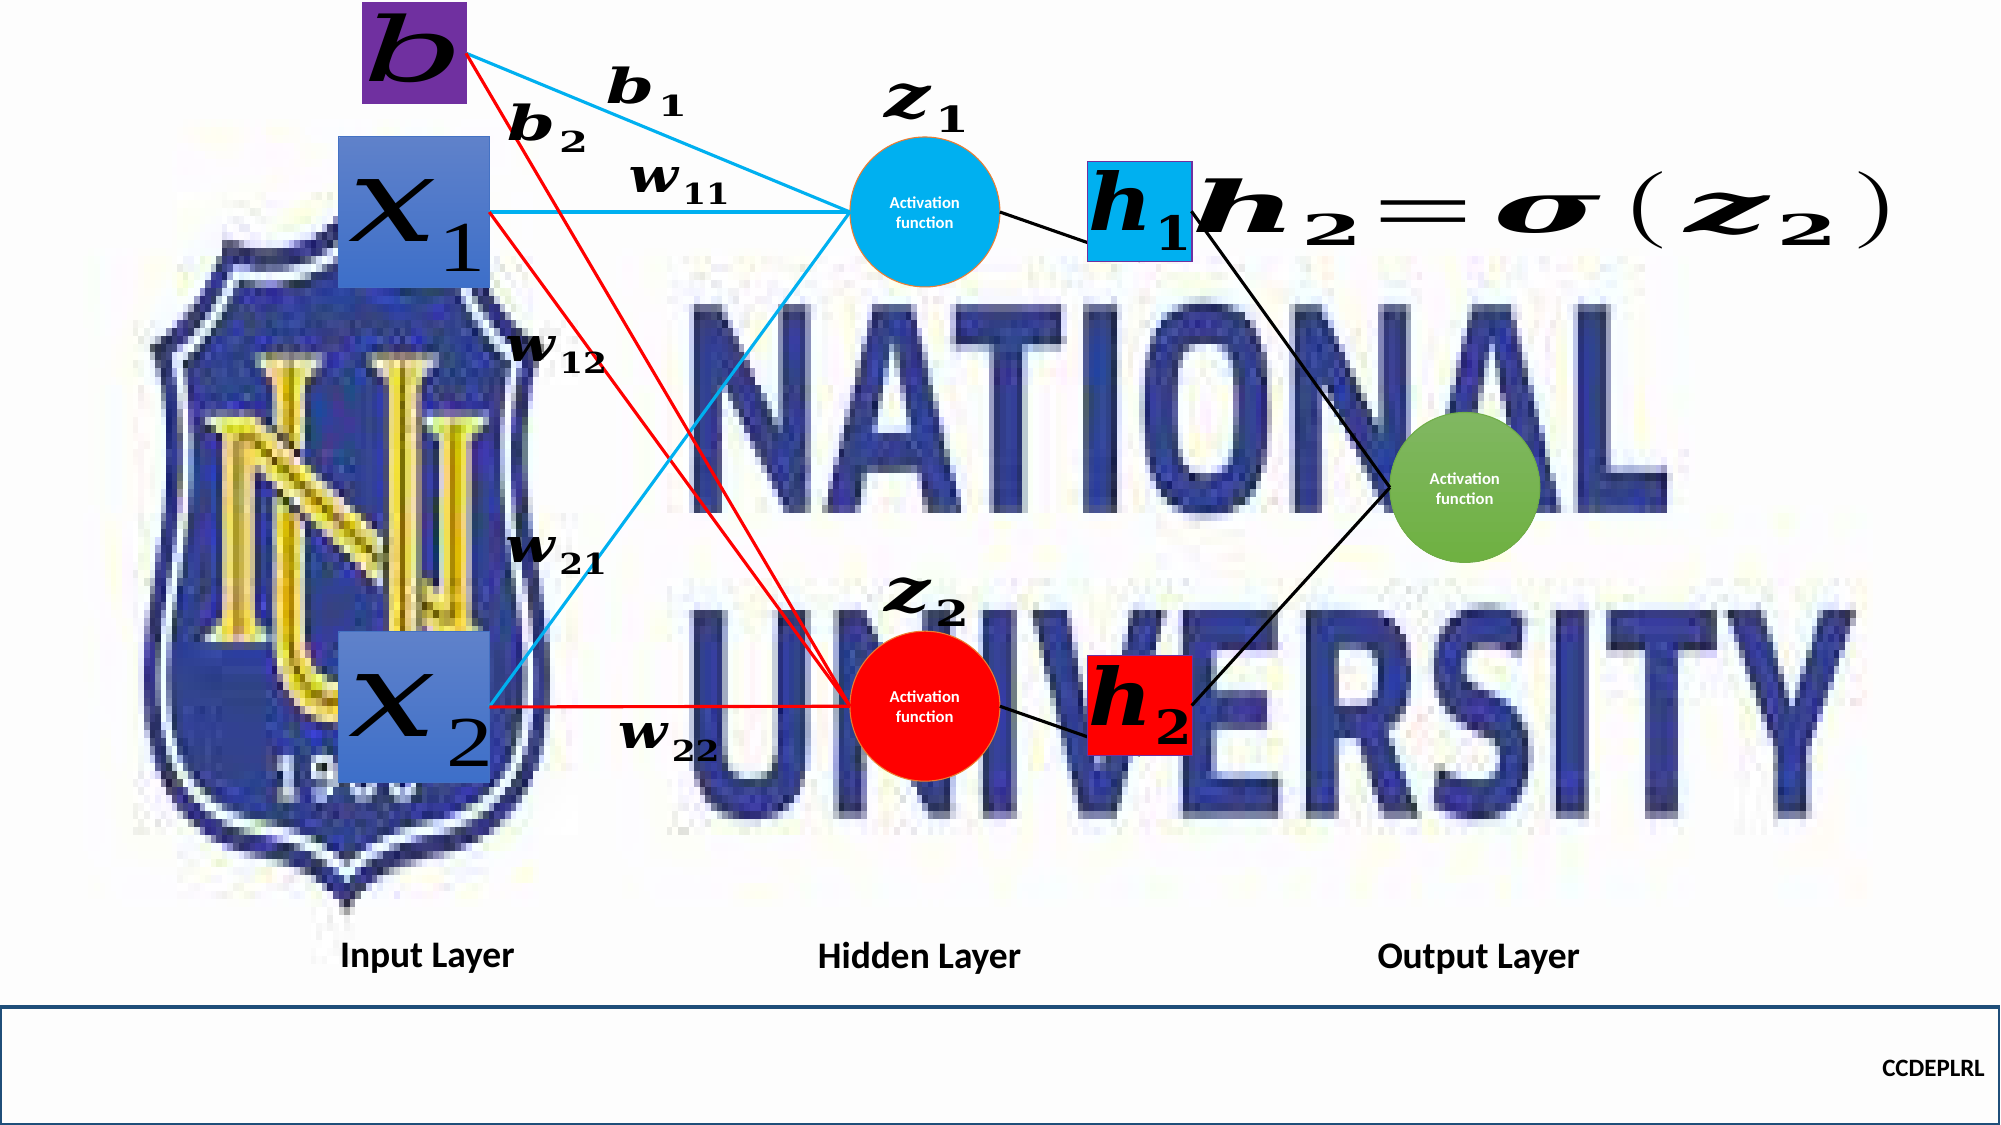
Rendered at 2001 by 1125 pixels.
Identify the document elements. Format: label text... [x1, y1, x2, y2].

text_box Activation function [1390, 411, 1541, 563]
text_box Activation function [850, 136, 1001, 288]
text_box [465, 53, 850, 707]
text_box Hidden Layer [803, 923, 1047, 984]
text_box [1191, 487, 1390, 706]
footer CCDEPLRL [0, 1007, 2000, 1125]
text_box Output Layer [1362, 923, 1607, 984]
picture [0, 0, 2000, 1007]
text_box Input Layer [325, 922, 532, 982]
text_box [1191, 211, 1390, 487]
text_box Activation function [849, 630, 1001, 782]
